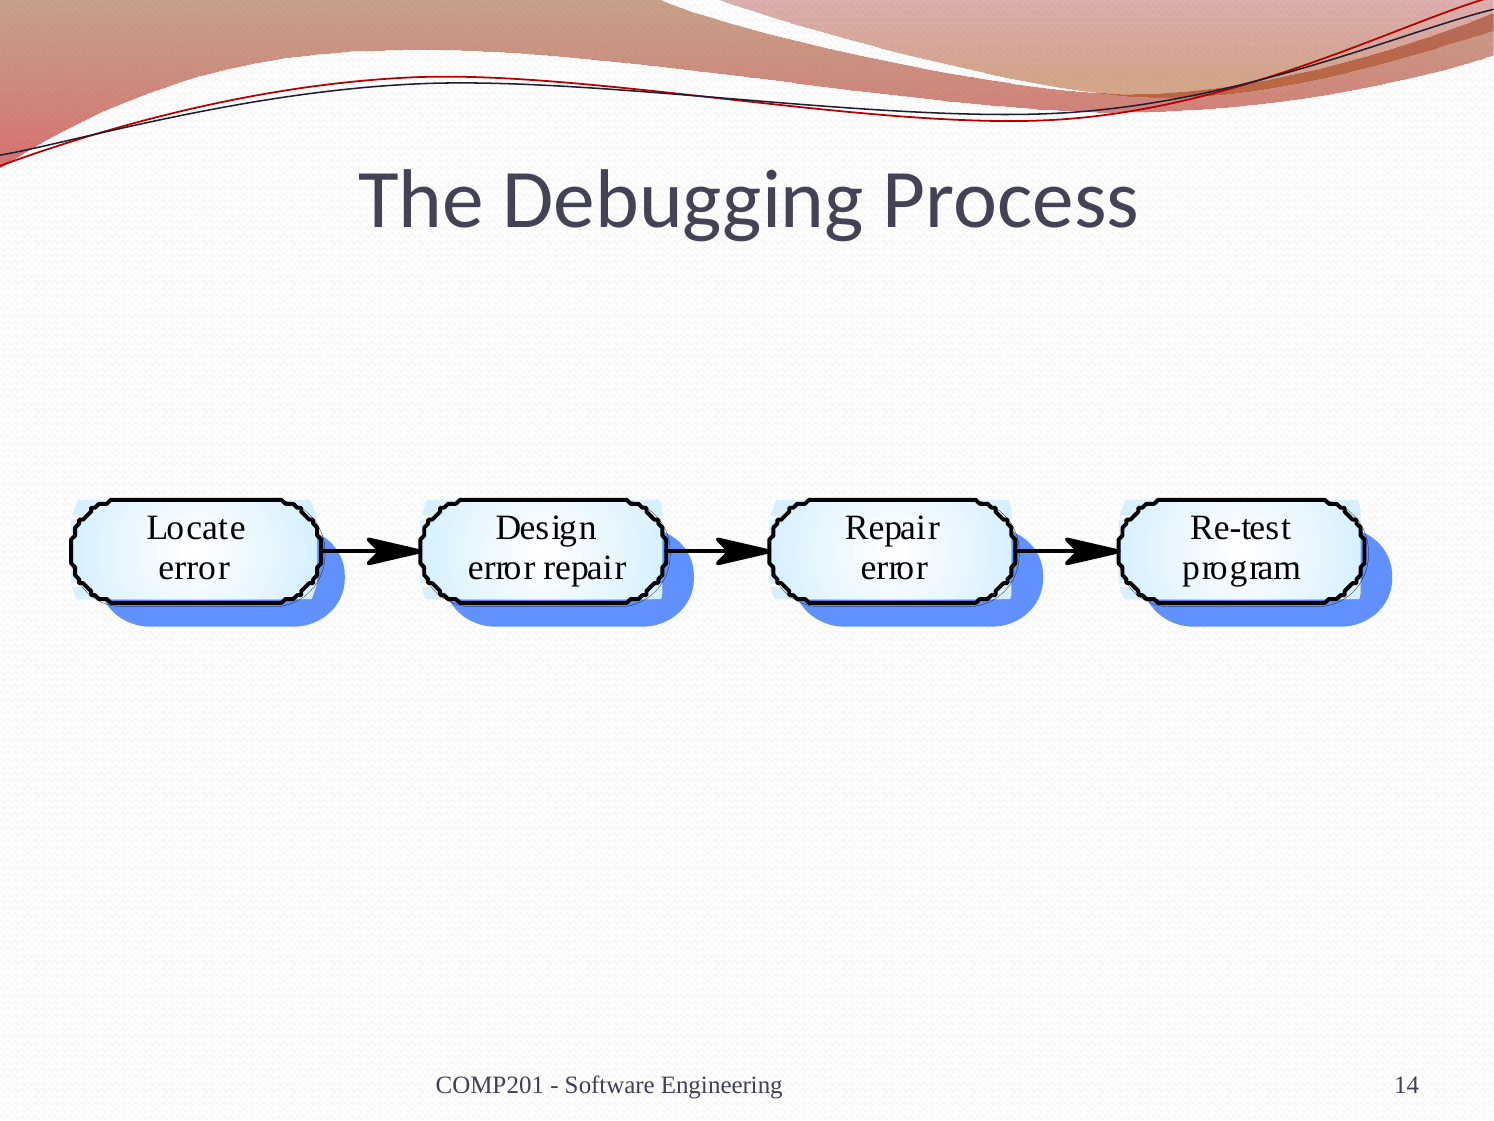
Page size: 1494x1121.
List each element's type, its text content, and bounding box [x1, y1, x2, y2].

footer COMP201 - Software Engineering [435, 1038, 984, 1099]
title The Debugging Process [78, 115, 1419, 244]
slide_number 14 [1294, 1038, 1420, 1099]
picture [66, 495, 1393, 631]
